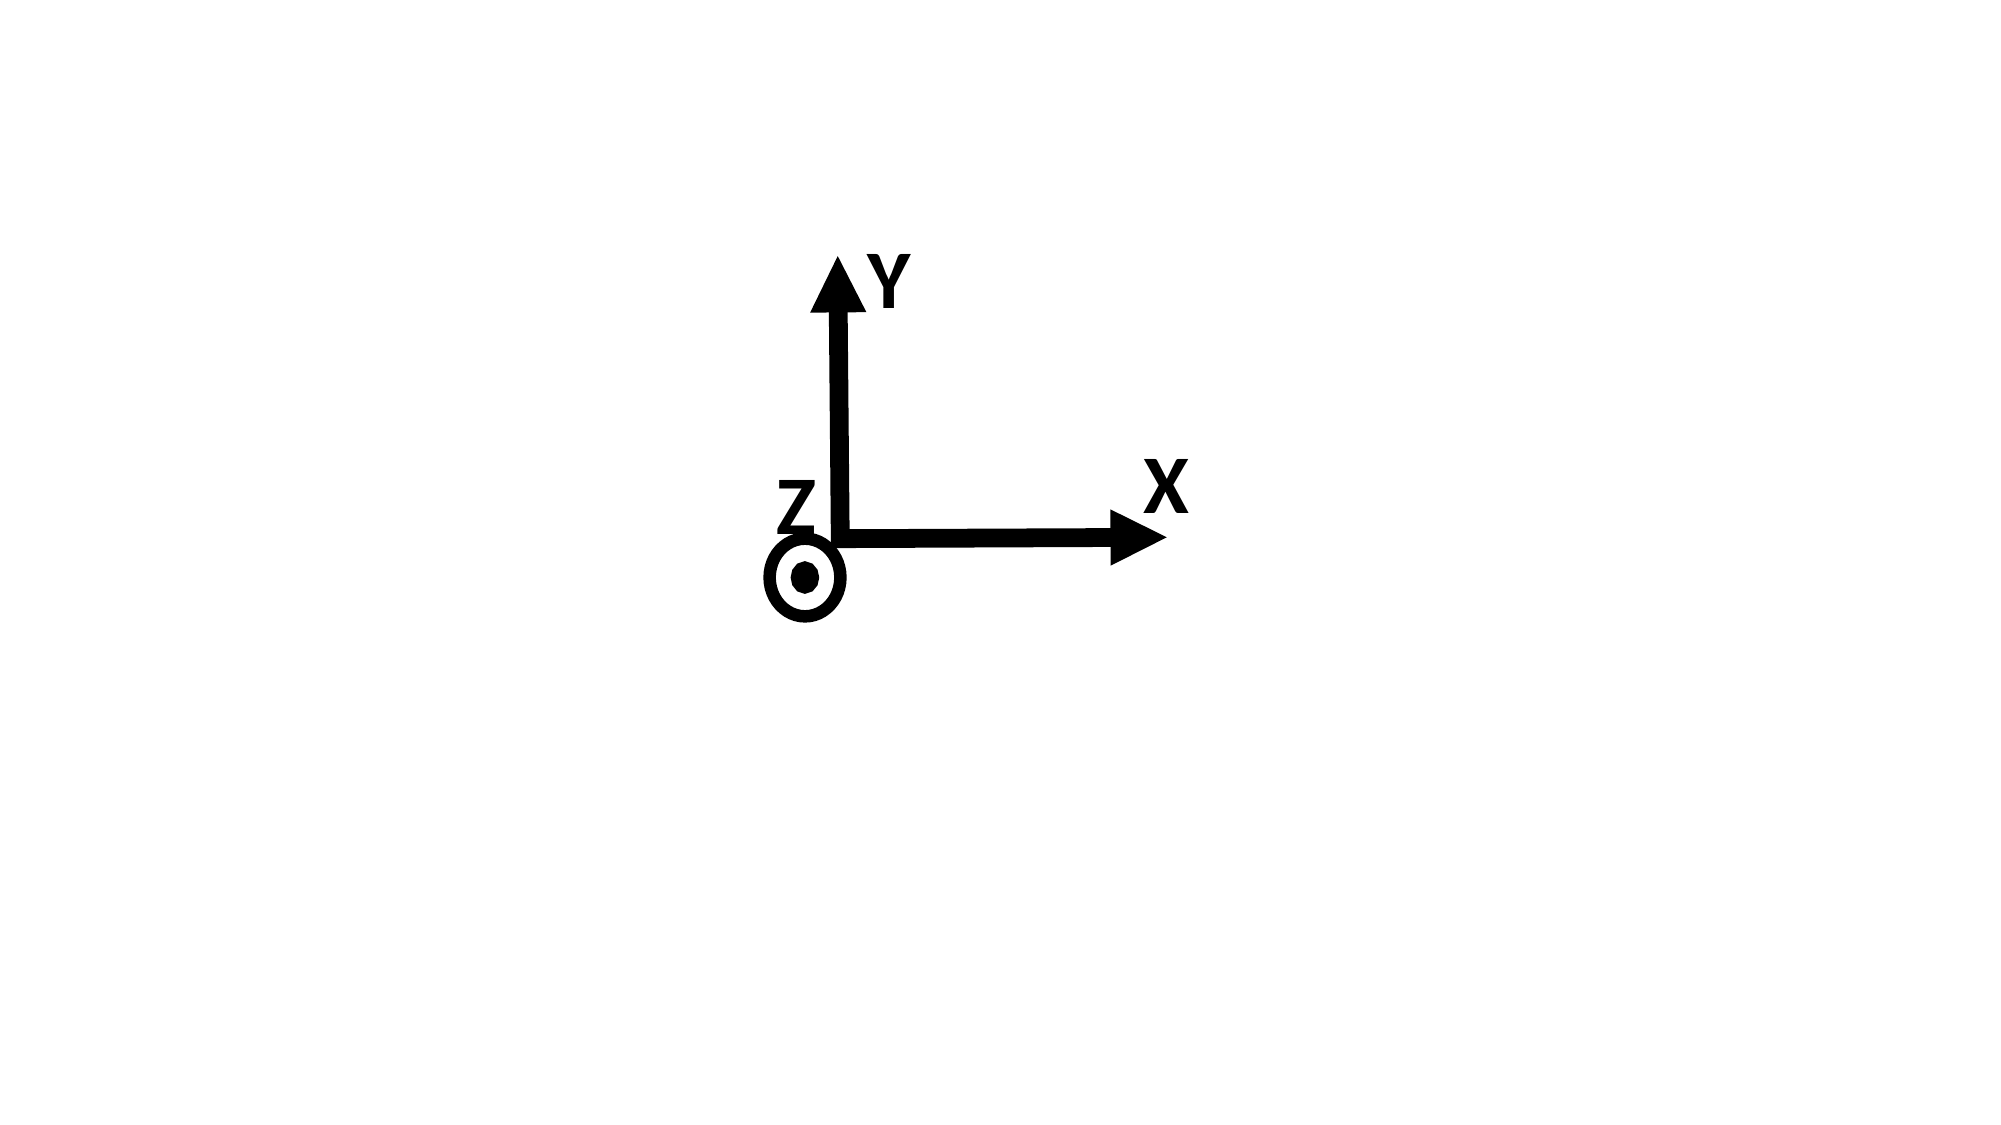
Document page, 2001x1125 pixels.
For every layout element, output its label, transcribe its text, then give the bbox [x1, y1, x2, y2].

text_box [768, 537, 842, 618]
text_box Z [761, 443, 832, 559]
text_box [837, 256, 841, 548]
text_box Y [852, 217, 926, 333]
text_box [795, 566, 814, 589]
text_box X [1129, 422, 1205, 538]
